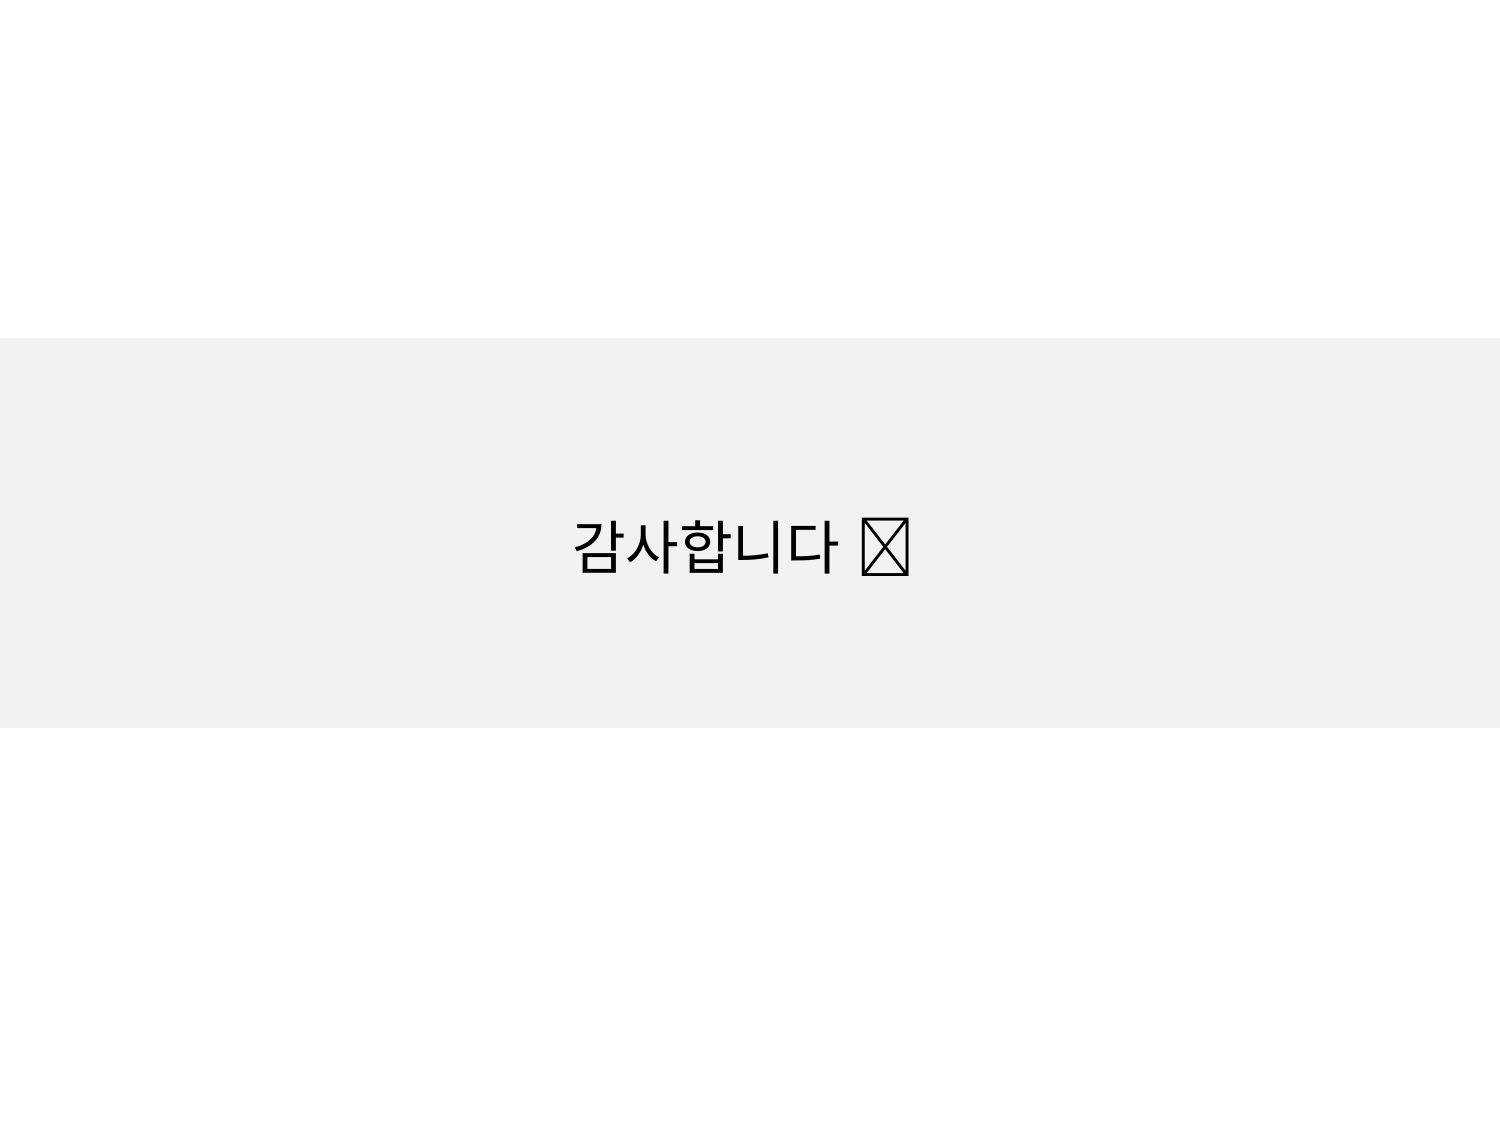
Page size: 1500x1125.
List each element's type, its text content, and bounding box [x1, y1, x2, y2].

text_box 감사합니다  [171, 503, 1329, 589]
text_box [0, 336, 1500, 730]
